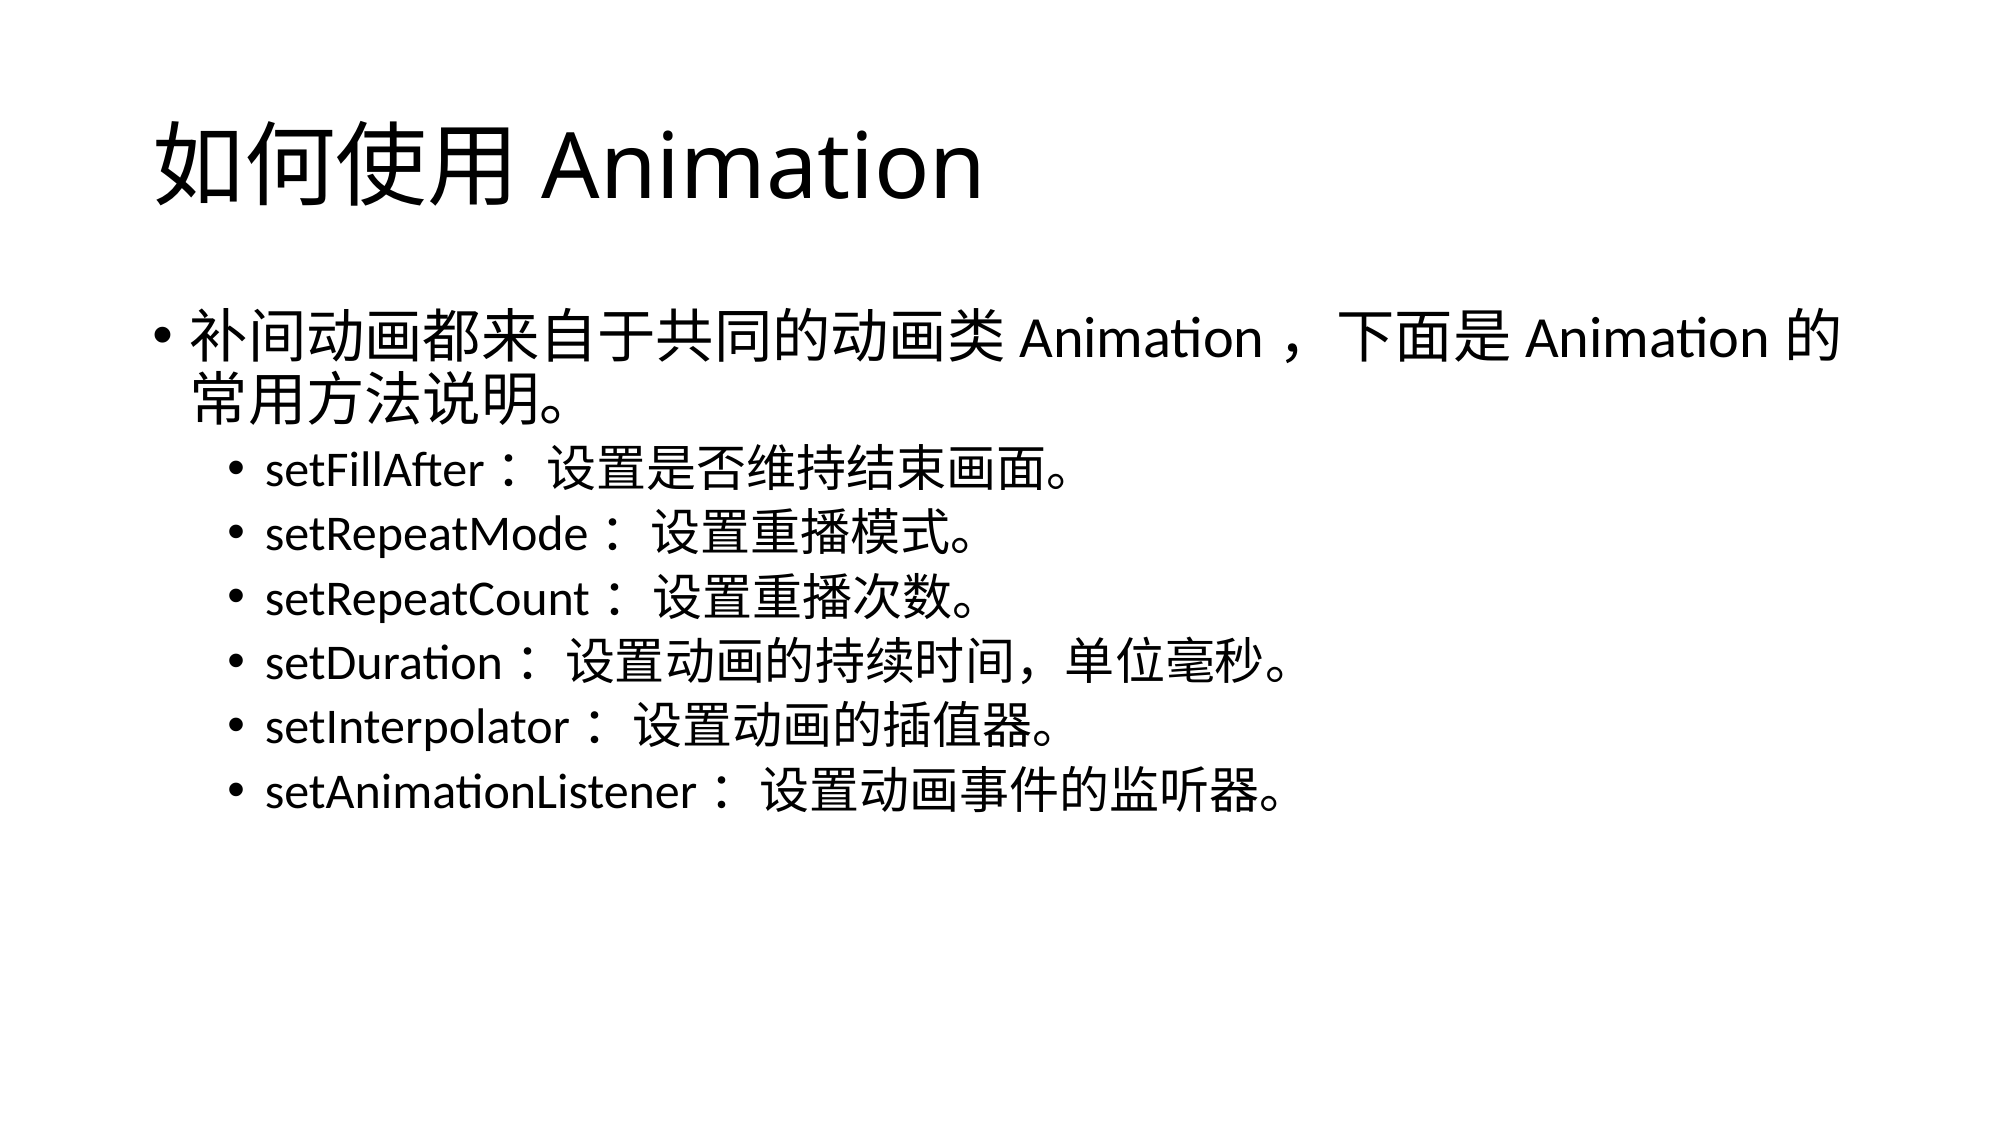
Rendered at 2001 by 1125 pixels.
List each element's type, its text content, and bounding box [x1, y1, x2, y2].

list 补间动画都来自于共同的动画类Animation，下面是Animation的常用方法说明。 setFillAfter：设置是否维持结束画面。 setRepeatMode：设置重播模式。 setRepeatCount：设置重播次数。 setDuration：设置动画的持续时间，单位毫秒。 setInterpolator：设置动画的插值器。 setAnimationListener：设置动画事件的监听器。 [137, 299, 1863, 1014]
title 如何使用Animation [137, 59, 1863, 278]
